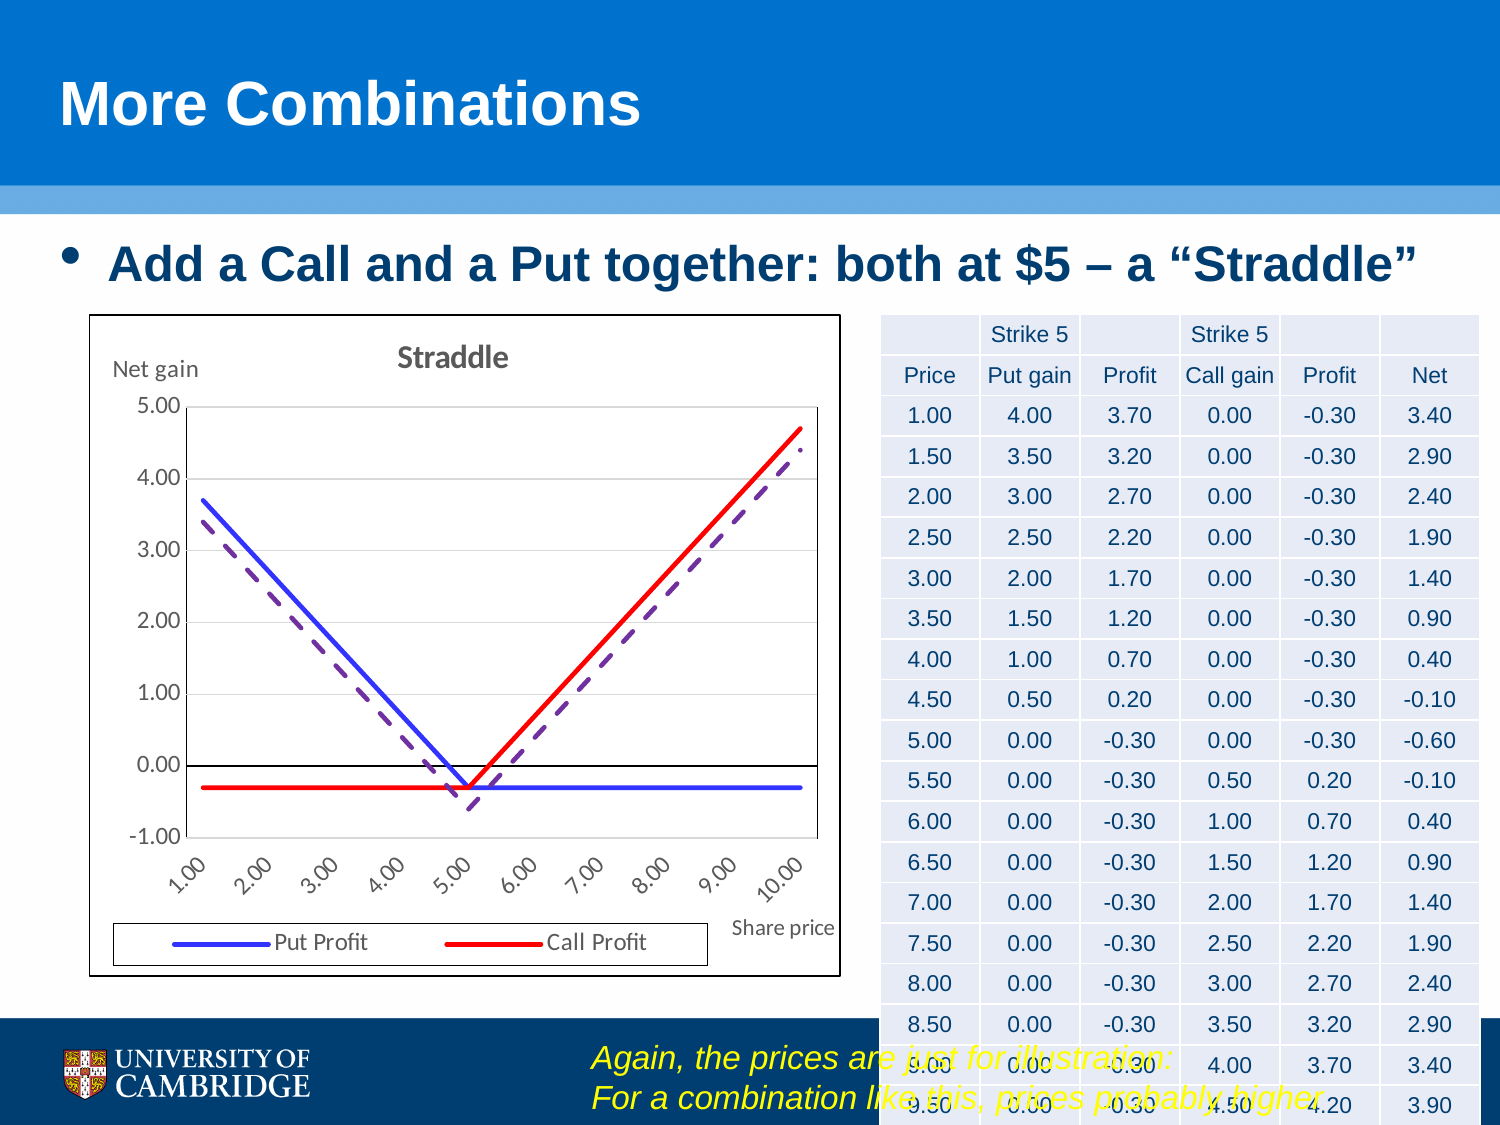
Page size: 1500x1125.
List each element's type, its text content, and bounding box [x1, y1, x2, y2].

table_cell 0.20 [1281, 762, 1379, 800]
table_cell 2.70 [1281, 964, 1379, 1003]
table_cell -0.60 [1381, 721, 1479, 760]
table_cell 1.50 [881, 437, 979, 476]
table_cell 1.70 [1281, 883, 1379, 922]
table_cell -0.30 [1281, 559, 1379, 598]
table_cell Put gain [981, 356, 1079, 395]
table_cell 0.00 [981, 924, 1079, 963]
table_cell 1.00 [981, 640, 1079, 679]
table_cell 0.00 [1181, 599, 1279, 638]
table_cell 6.00 [881, 802, 979, 841]
table_cell 1.50 [1181, 843, 1279, 882]
table_cell 0.40 [1381, 802, 1479, 841]
table_cell 0.00 [1181, 721, 1279, 760]
table_header [881, 315, 979, 354]
table_cell 0.90 [1381, 599, 1479, 638]
table_header [1281, 315, 1379, 354]
table_cell 0.00 [1181, 396, 1279, 435]
table_cell 3.90 [1381, 1086, 1479, 1125]
table_cell 0.00 [981, 762, 1079, 800]
table_cell 0.90 [1381, 843, 1479, 882]
table_cell 2.40 [1381, 964, 1479, 1003]
table_cell Price [881, 356, 979, 395]
text_box Again, the prices are just for illustration: For a combination like this, prices probably higher [576, 1029, 1340, 1124]
table_header [1081, 315, 1179, 354]
table_cell Net [1381, 356, 1479, 395]
table_cell 8.50 [881, 1005, 979, 1029]
table_header [1381, 315, 1479, 354]
table_cell 3.20 [1281, 1005, 1379, 1044]
table_cell 4.00 [981, 396, 1079, 435]
table_cell 2.00 [881, 478, 979, 516]
table_header Strike 5 [981, 315, 1079, 354]
chart [88, 314, 841, 977]
table_cell Profit [1081, 356, 1179, 395]
table_cell 2.50 [881, 518, 979, 557]
table_cell 5.50 [881, 762, 979, 800]
table_cell 2.50 [1181, 924, 1279, 963]
title More Combinations [59, 63, 1434, 168]
table_cell 1.00 [1181, 802, 1279, 841]
table_cell 2.90 [1381, 1005, 1479, 1044]
table_cell 3.50 [881, 599, 979, 638]
list Add a Call and a Put together: both at $5 – a “Straddle” [62, 231, 1437, 1012]
table_cell 8.00 [881, 964, 979, 1003]
table_cell Profit [1281, 356, 1379, 395]
table_cell 2.20 [1281, 924, 1379, 963]
table_cell 5.00 [881, 721, 979, 760]
table_cell 3.50 [1181, 1005, 1279, 1029]
table_cell 2.90 [1381, 437, 1479, 476]
table_cell -0.30 [1081, 721, 1179, 760]
table_cell 7.50 [881, 924, 979, 963]
table_cell 0.00 [981, 1005, 1079, 1029]
table_cell 2.70 [1081, 478, 1179, 516]
table_cell 0.00 [981, 721, 1079, 760]
table_cell 2.20 [1081, 518, 1179, 557]
table_cell -0.30 [1281, 721, 1379, 760]
table_cell 2.00 [1181, 883, 1279, 922]
table_cell 4.00 [881, 640, 979, 679]
table_cell 2.50 [981, 518, 1079, 557]
table_cell -0.30 [1081, 883, 1179, 922]
table_cell -0.30 [1081, 762, 1179, 800]
table_cell 0.00 [1181, 518, 1279, 557]
table_cell 1.40 [1381, 559, 1479, 598]
table_cell 3.20 [1081, 437, 1179, 476]
table_cell 1.70 [1081, 559, 1179, 598]
table_cell -0.30 [1281, 680, 1379, 719]
table_cell 0.20 [1081, 680, 1179, 719]
table_cell 1.20 [1081, 599, 1179, 638]
table_cell -0.30 [1281, 640, 1379, 679]
table_cell 0.70 [1281, 802, 1379, 841]
table_cell 1.00 [881, 396, 979, 435]
table_cell Call gain [1181, 356, 1279, 395]
table_cell 0.00 [981, 883, 1079, 922]
table_cell 3.40 [1381, 396, 1479, 435]
table_cell 1.90 [1381, 924, 1479, 963]
table_cell 0.00 [981, 802, 1079, 841]
table_cell -0.30 [1081, 843, 1179, 882]
table_cell 4.20 [1281, 1086, 1379, 1125]
table_cell -0.30 [1281, 478, 1379, 516]
table_cell 0.50 [981, 680, 1079, 719]
table_cell -0.30 [1281, 437, 1379, 476]
table_cell -0.30 [1081, 802, 1179, 841]
table_cell 0.00 [1181, 680, 1279, 719]
table_cell -0.30 [1081, 924, 1179, 963]
table_cell 3.00 [1181, 964, 1279, 1003]
table_cell 6.50 [881, 843, 979, 882]
table_cell -0.30 [1081, 964, 1179, 1003]
table_cell -0.30 [1081, 1005, 1179, 1029]
table_cell 3.70 [1081, 396, 1179, 435]
table_cell 1.20 [1281, 843, 1379, 882]
table_cell 0.70 [1081, 640, 1179, 679]
table_cell 2.00 [981, 559, 1079, 598]
table_cell 7.00 [881, 883, 979, 922]
table_cell 1.40 [1381, 883, 1479, 922]
table_cell 0.40 [1381, 640, 1479, 679]
table_cell -0.30 [1281, 518, 1379, 557]
table_cell 0.00 [1181, 640, 1279, 679]
table_cell 1.90 [1381, 518, 1479, 557]
table_cell -0.10 [1381, 680, 1479, 719]
table_header Strike 5 [1181, 315, 1279, 354]
table_cell 0.50 [1181, 762, 1279, 800]
table_cell 1.50 [981, 599, 1079, 638]
table_cell 0.00 [1181, 559, 1279, 598]
table_cell -0.10 [1381, 762, 1479, 800]
table_cell 0.00 [1181, 437, 1279, 476]
table_cell 0.00 [981, 843, 1079, 882]
table_cell 4.50 [881, 680, 979, 719]
table_cell 3.70 [1340, 1046, 1379, 1084]
table_cell 3.50 [981, 437, 1079, 476]
table_cell 3.40 [1381, 1046, 1479, 1084]
table_cell 0.00 [981, 964, 1079, 1003]
table_cell -0.30 [1281, 396, 1379, 435]
picture [0, 0, 1500, 1125]
table_cell 3.00 [881, 559, 979, 598]
table_cell 0.00 [1181, 478, 1279, 516]
table_cell 2.40 [1381, 478, 1479, 516]
table_cell 3.00 [981, 478, 1079, 516]
table_cell -0.30 [1281, 599, 1379, 638]
